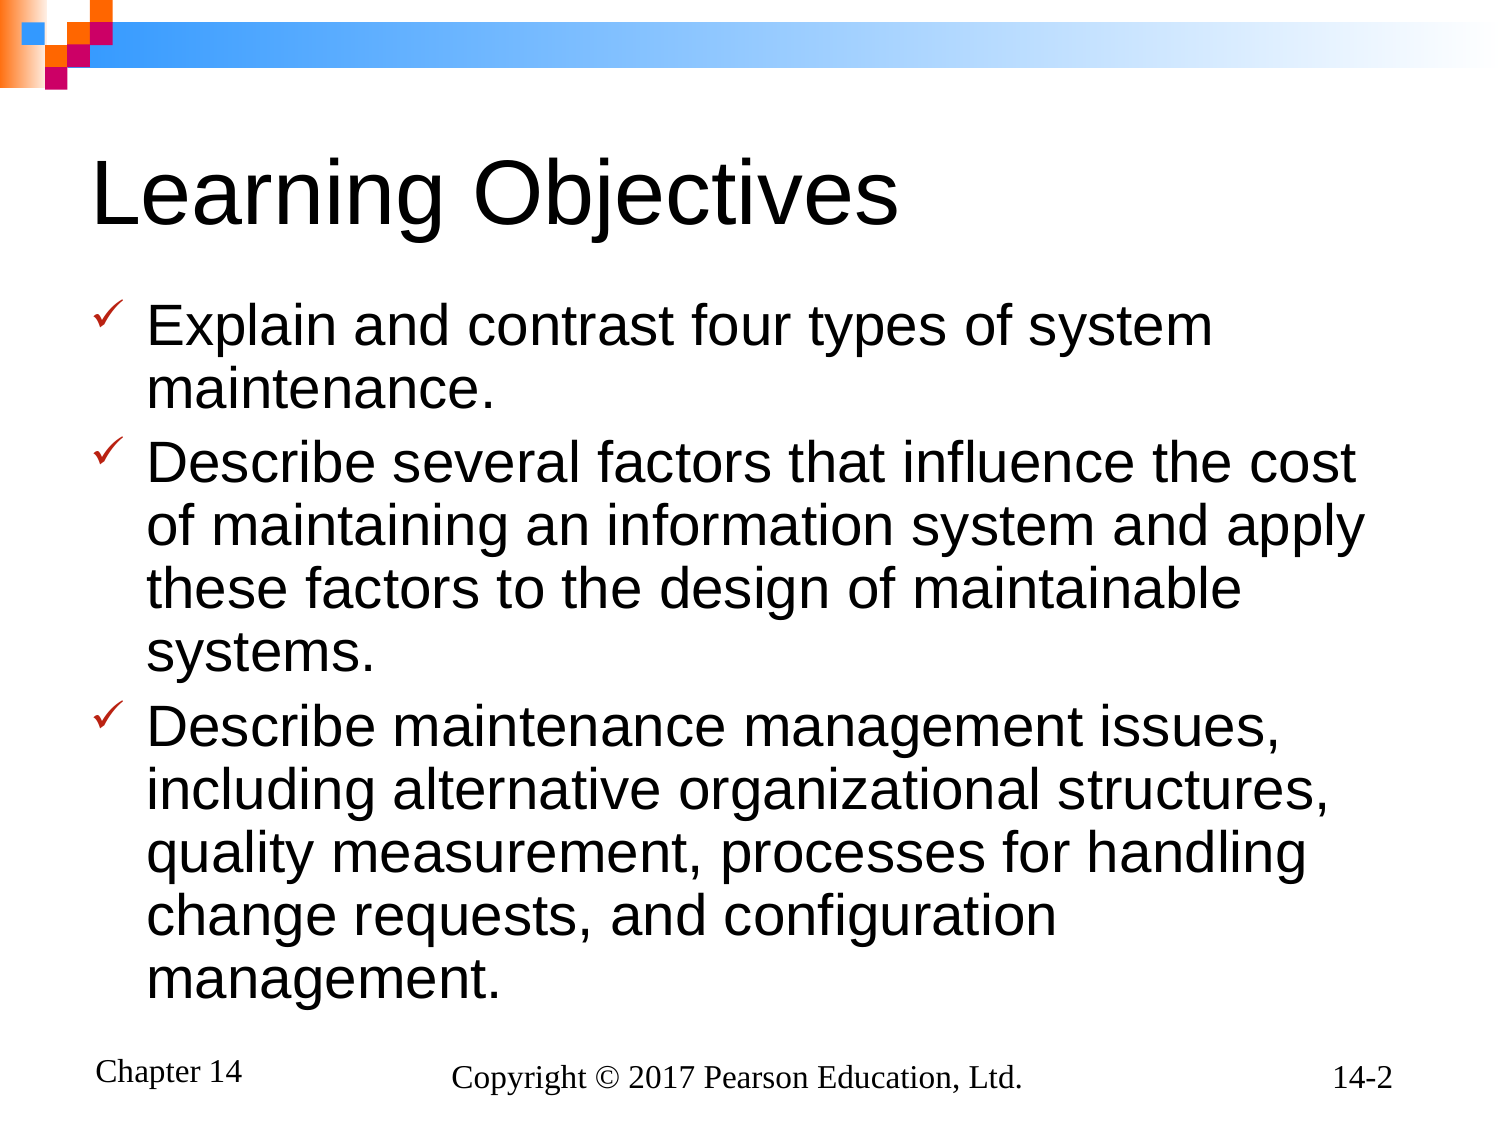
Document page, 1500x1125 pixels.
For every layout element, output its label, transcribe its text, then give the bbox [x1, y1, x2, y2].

list Explain and contrast four types of system maintenance. Describe several factors that influence the cost of maintaining an information system and apply these factors to the design of maintainable systems. Describe maintenance management issues, including alternative organizational structures, quality measurement, processes for handling change requests, and configuration management. [75, 287, 1425, 925]
title Learning Objectives [75, 75, 1425, 287]
